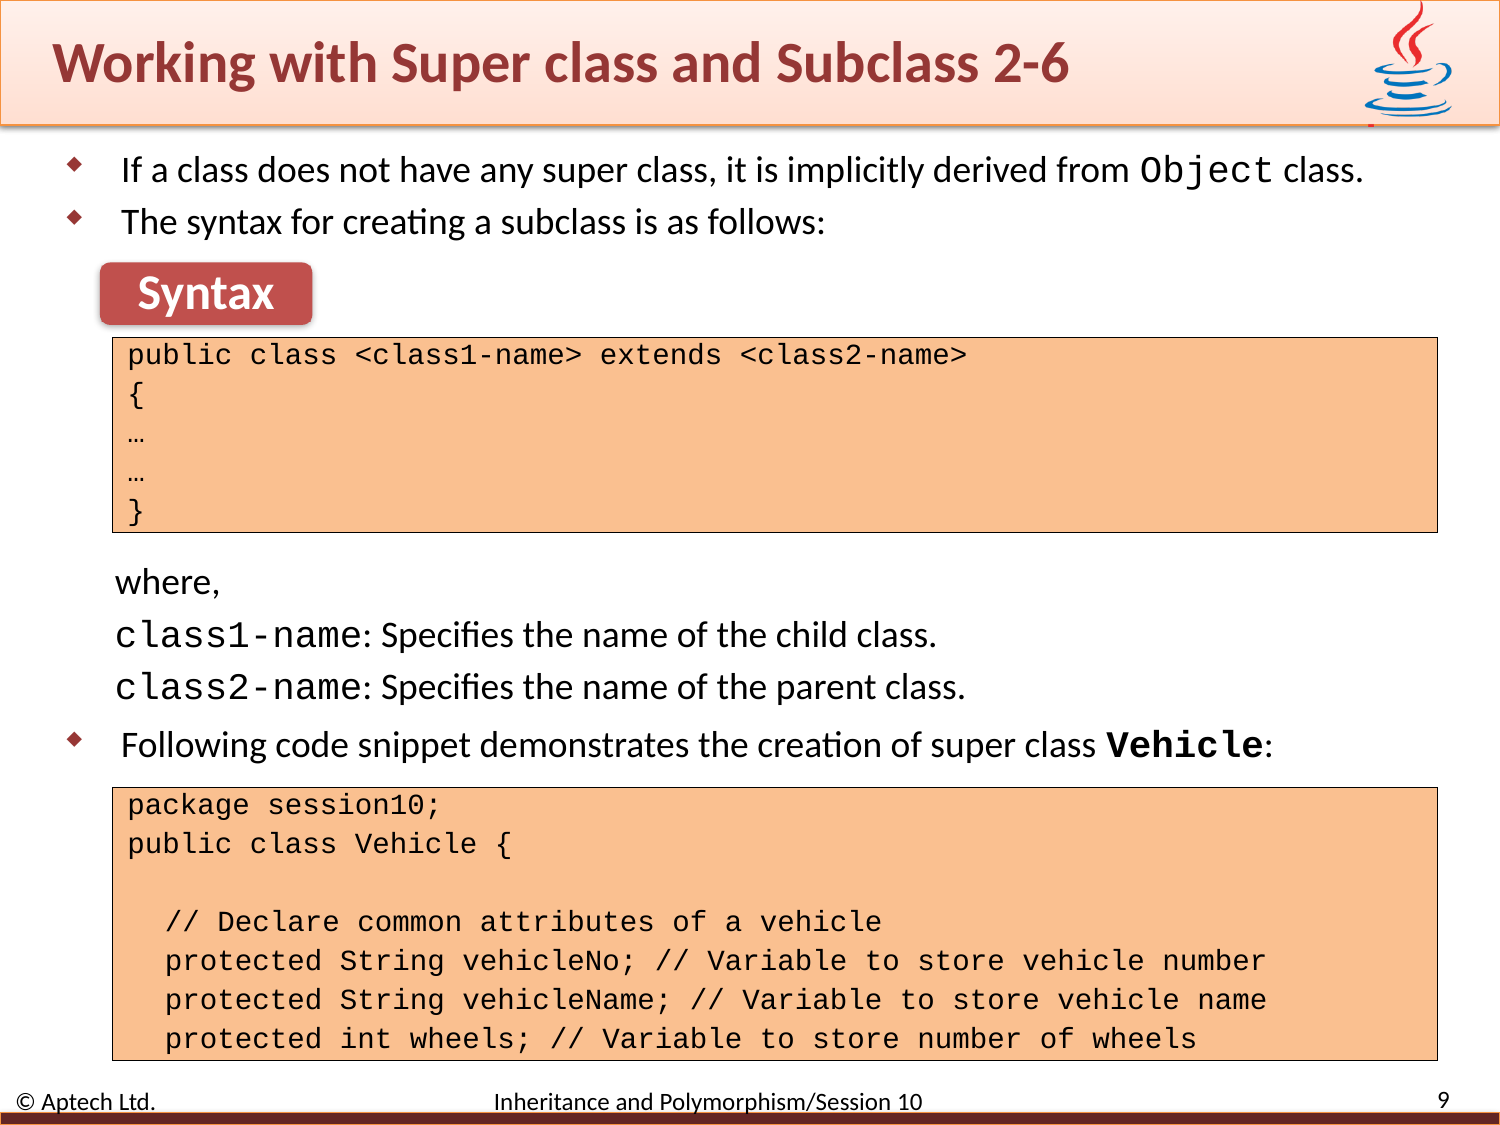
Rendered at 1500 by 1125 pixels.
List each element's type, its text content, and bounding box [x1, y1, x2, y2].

slide_number 9 [1337, 1084, 1465, 1113]
text_box public class <class1-name> extends <class2-name> { … … } [112, 337, 1438, 533]
title Working with Super class and Subclass 2-6 [37, 24, 1288, 93]
footer © Aptech Ltd. Inheritance and Polymorphism/Session 10 [0, 1087, 1325, 1113]
text_box Following code snippet demonstrates the creation of super class Vehicle: [49, 712, 1463, 775]
list If a class does not have any super class, it is implicitly derived from Object class. The syntax for creating a subclass is as follows: [49, 137, 1463, 251]
text_box package session10; public class Vehicle { // Declare common attributes of a vehicle protected String vehicleNo; // Variable to store vehicle number protected String vehicleName; // Variable to store vehicle name protected int wheels; // Variable to store number of wheels [112, 787, 1438, 1061]
picture [1362, 0, 1454, 127]
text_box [99, 262, 313, 326]
text_box where, class1-name: Specifies the name of the child class. class2-name: Specifies the name of the parent class. [99, 549, 1438, 712]
